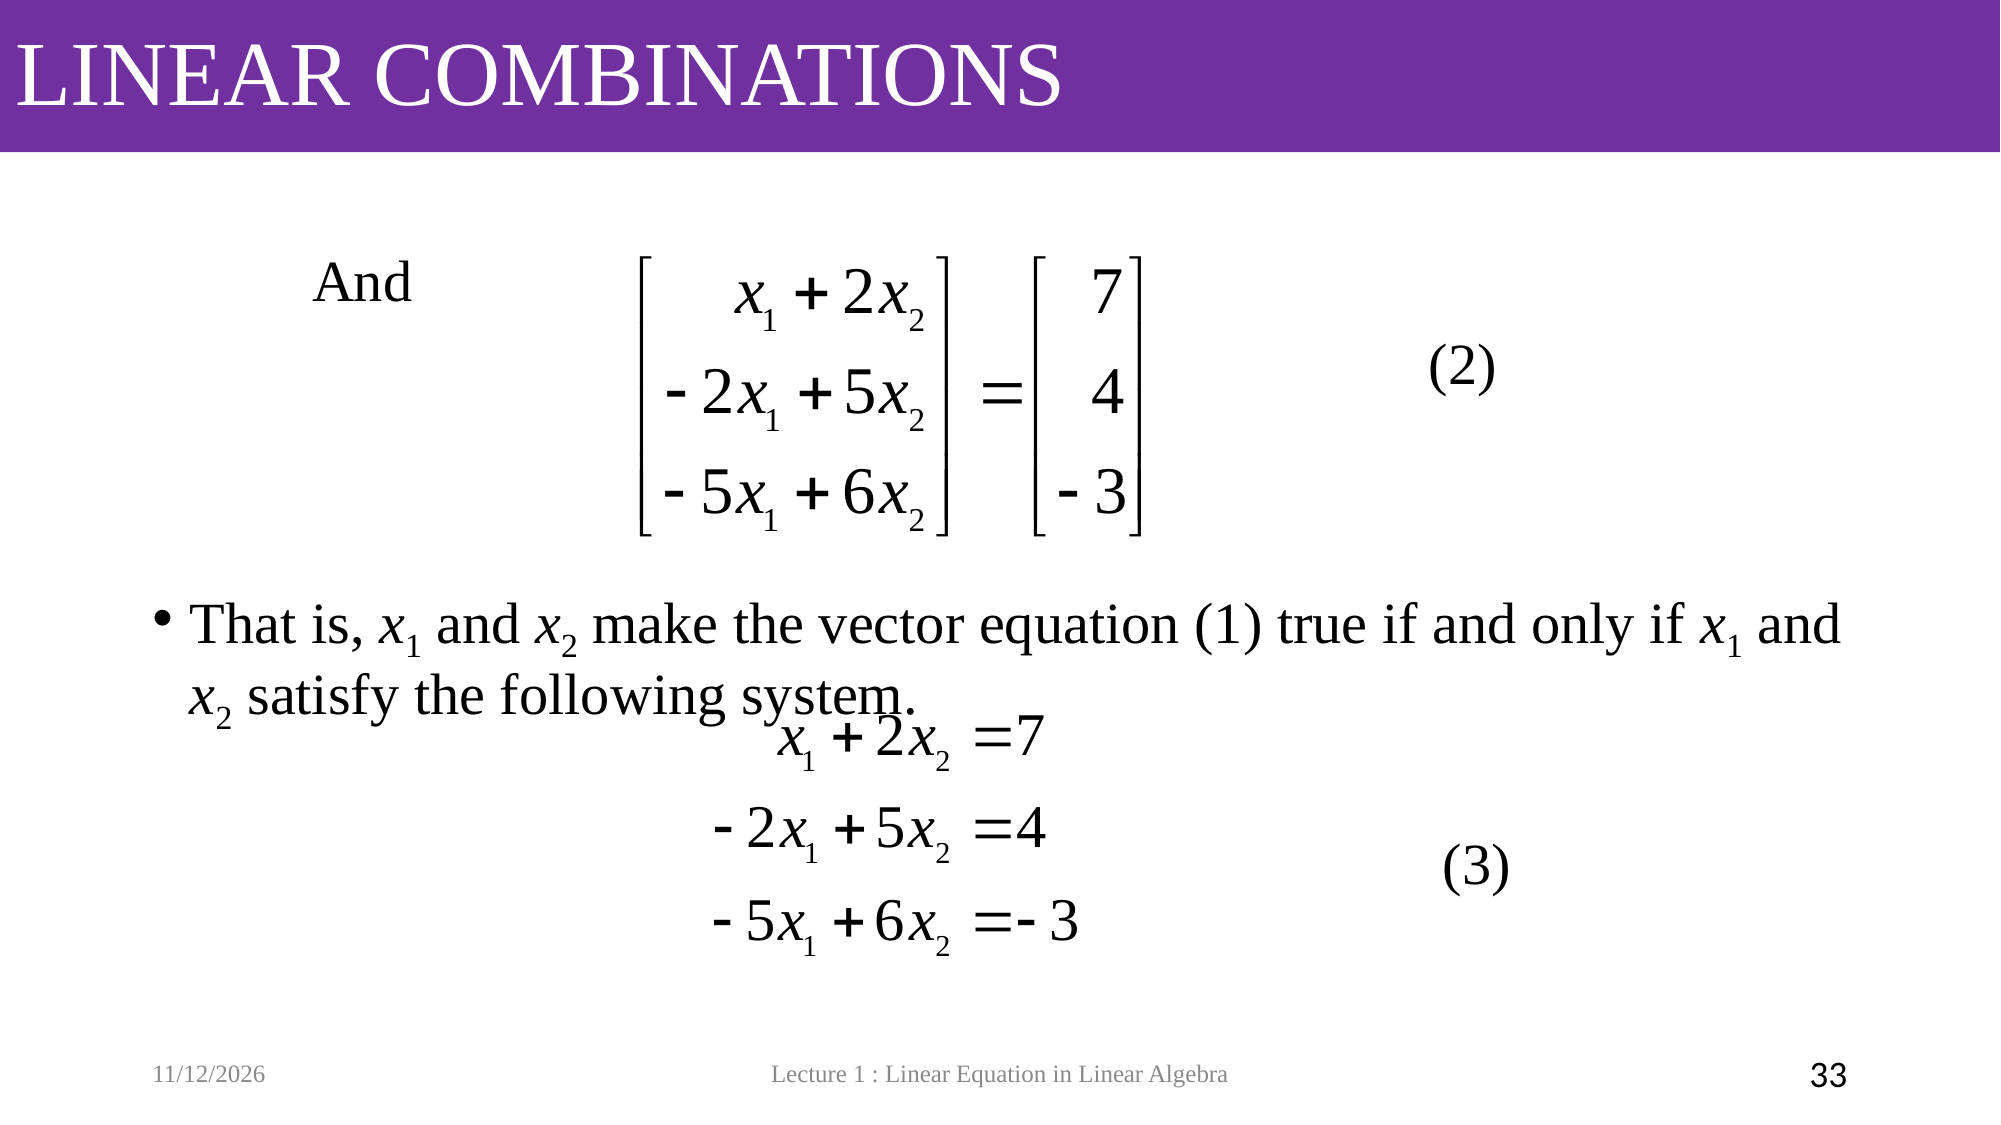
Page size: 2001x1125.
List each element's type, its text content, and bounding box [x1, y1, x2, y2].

text_box 33 [1412, 1042, 1863, 1103]
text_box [631, 251, 1159, 544]
title LINEAR COMBINATIONS [0, 0, 2000, 153]
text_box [709, 703, 1080, 960]
text_box Lecture 1 : Linear Equation in Linear Algebra [662, 1042, 1338, 1103]
text_box 9/3/19 [137, 1042, 588, 1103]
list And (2) That is, x1 and x2 make the vector equation (1) true if and only if x1 and x2 satisfy the following system. (3) [137, 152, 1863, 1014]
